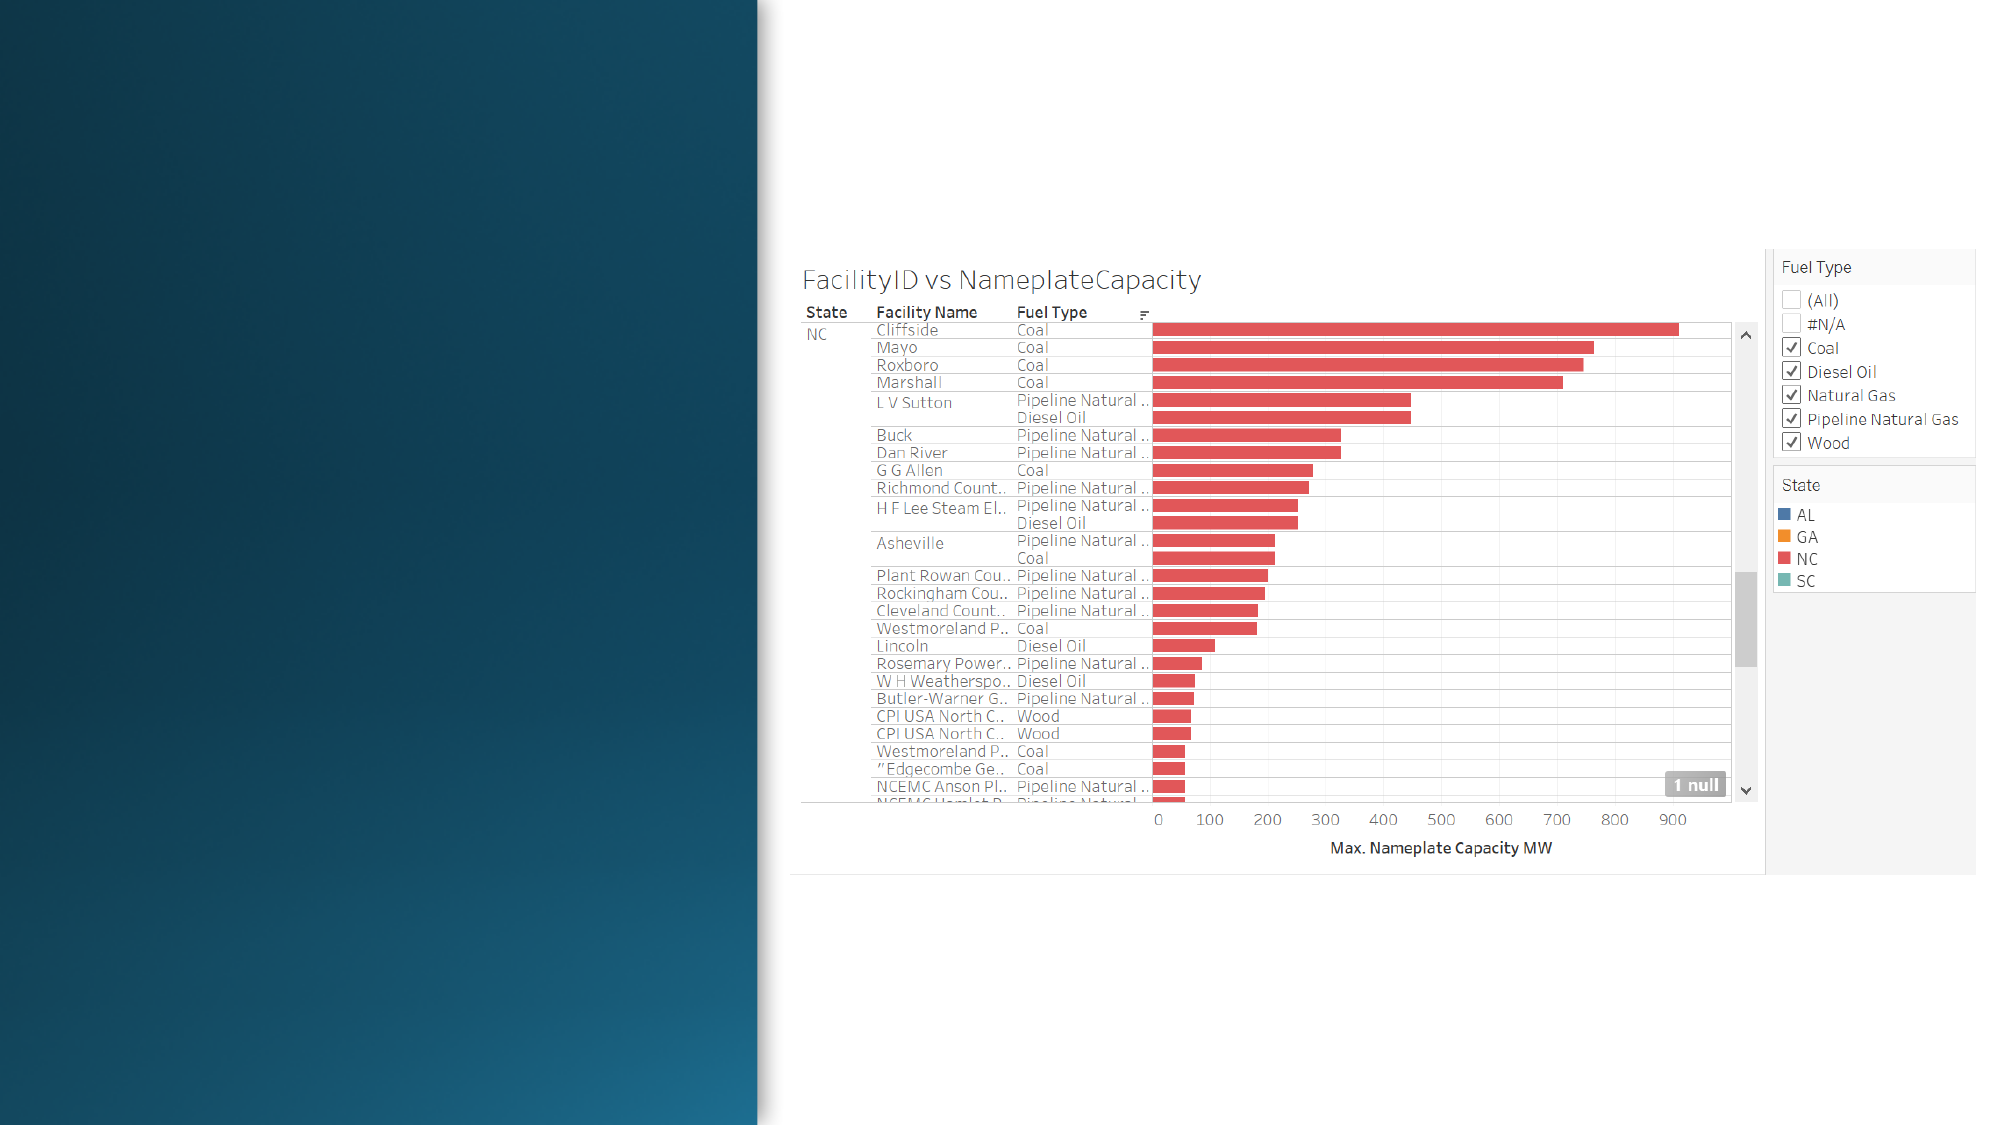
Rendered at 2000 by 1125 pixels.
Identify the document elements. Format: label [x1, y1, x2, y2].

text_box [778, 0, 2000, 1125]
text_box [0, 0, 758, 1125]
picture [790, 249, 1976, 875]
